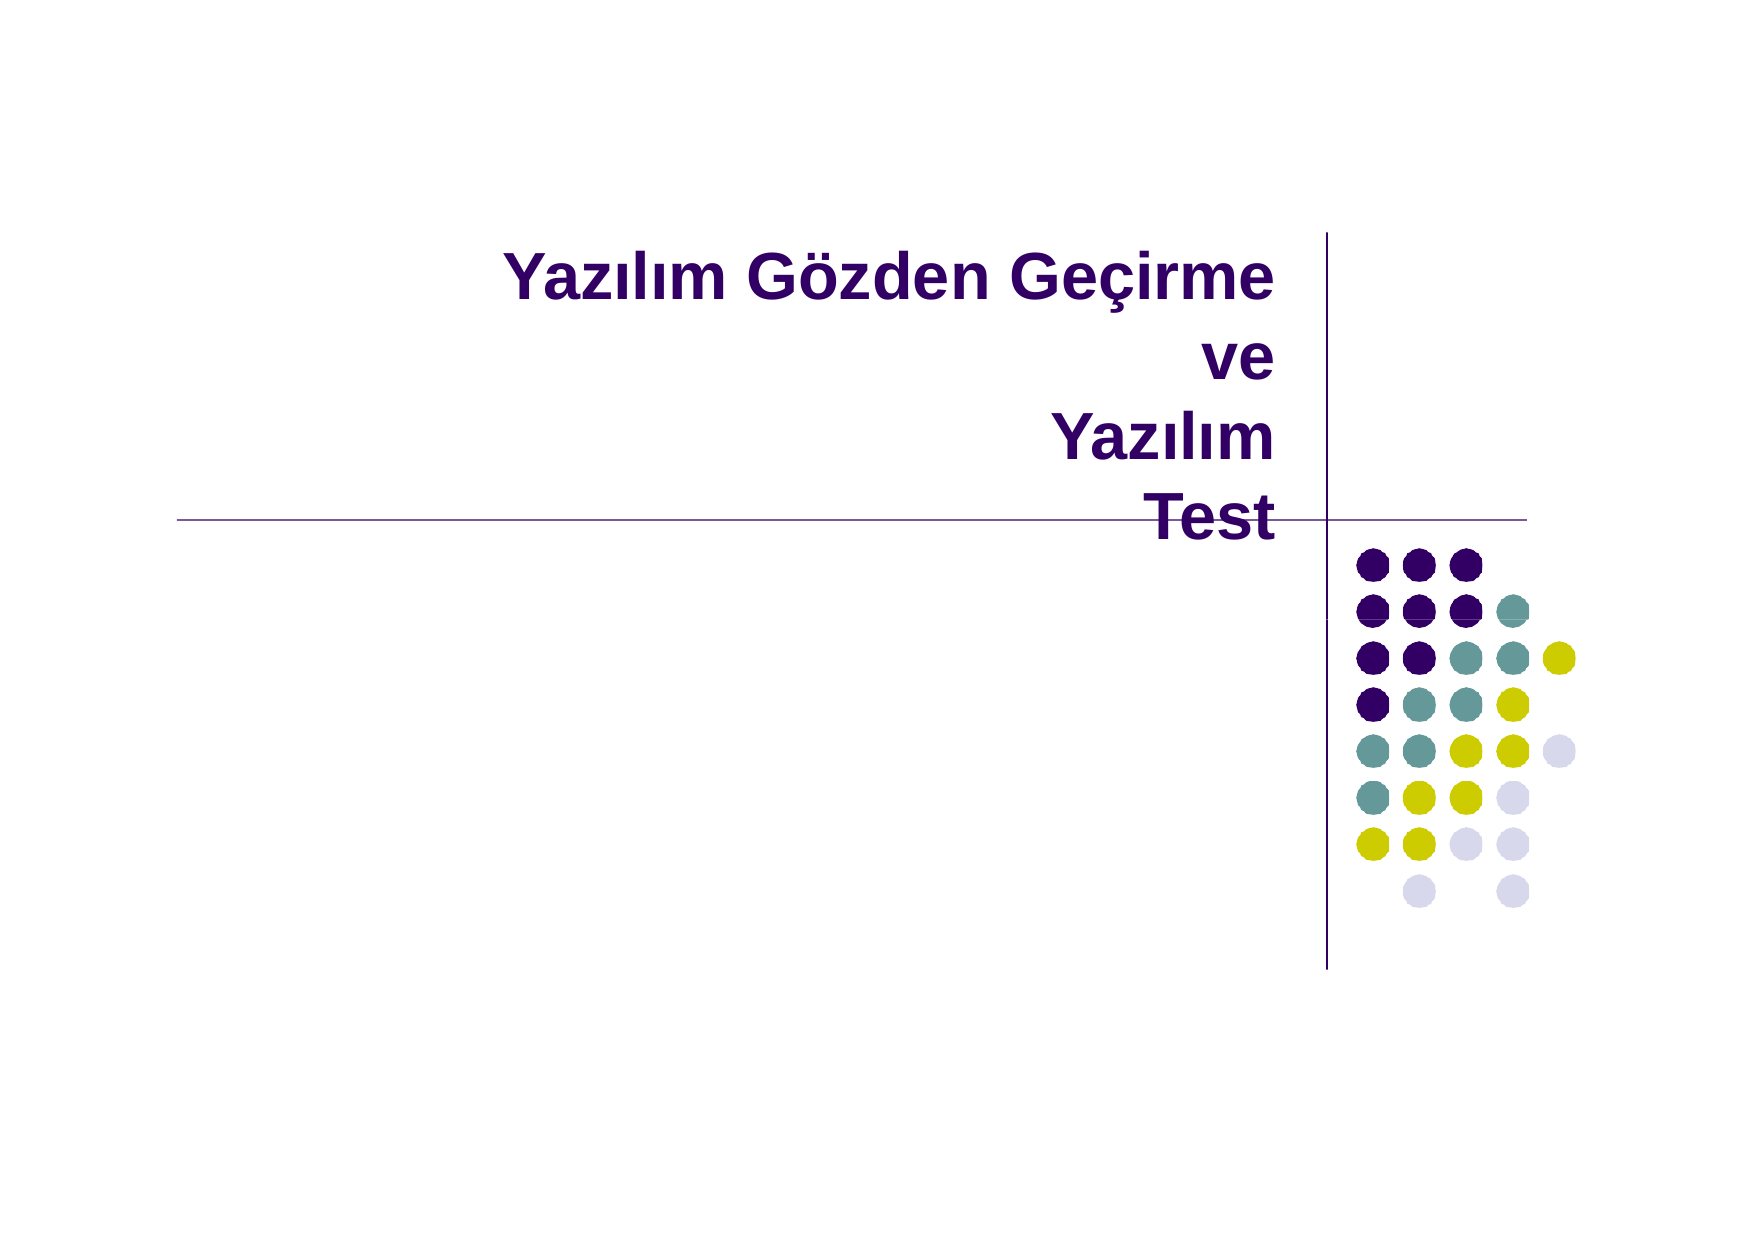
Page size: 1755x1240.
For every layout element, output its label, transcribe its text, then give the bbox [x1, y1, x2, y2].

text_box [1496, 594, 1530, 618]
text_box [1356, 548, 1390, 582]
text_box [126, 619, 1628, 1183]
text_box [1402, 548, 1436, 582]
text_box [1402, 594, 1436, 618]
text_box [1449, 548, 1483, 582]
title Yazılım Gözden Geçirme ve Yazılım Test [494, 230, 1277, 553]
text_box [1356, 594, 1390, 618]
text_box [1449, 594, 1483, 618]
